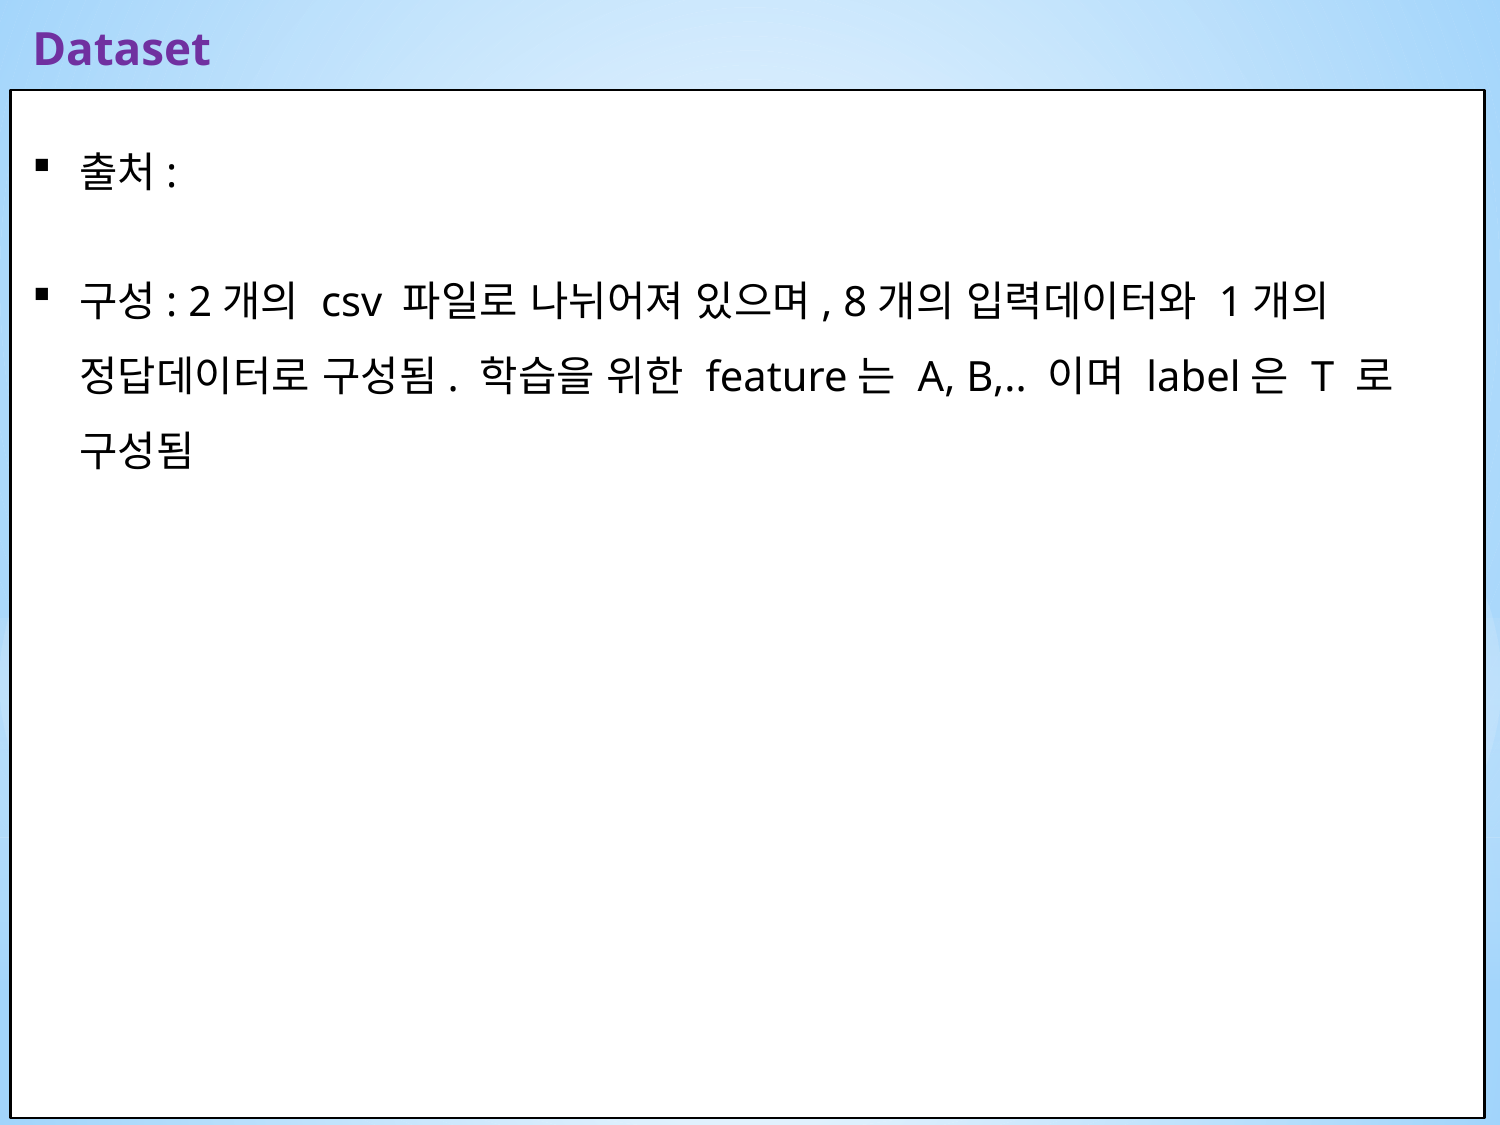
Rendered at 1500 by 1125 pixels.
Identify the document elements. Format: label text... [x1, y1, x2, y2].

text_box [9, 89, 1486, 1119]
text_box 출처: [17, 113, 1471, 204]
text_box 구성: 2개의 csv 파일로 나뉘어져 있으며, 8개의 입력데이터와 1개의 정답데이터로 구성됨. 학습을 위한 feature는 A, B,.. 이며 label은 T 로 구성됨 [17, 242, 1471, 482]
text_box Dataset [17, 0, 1485, 100]
